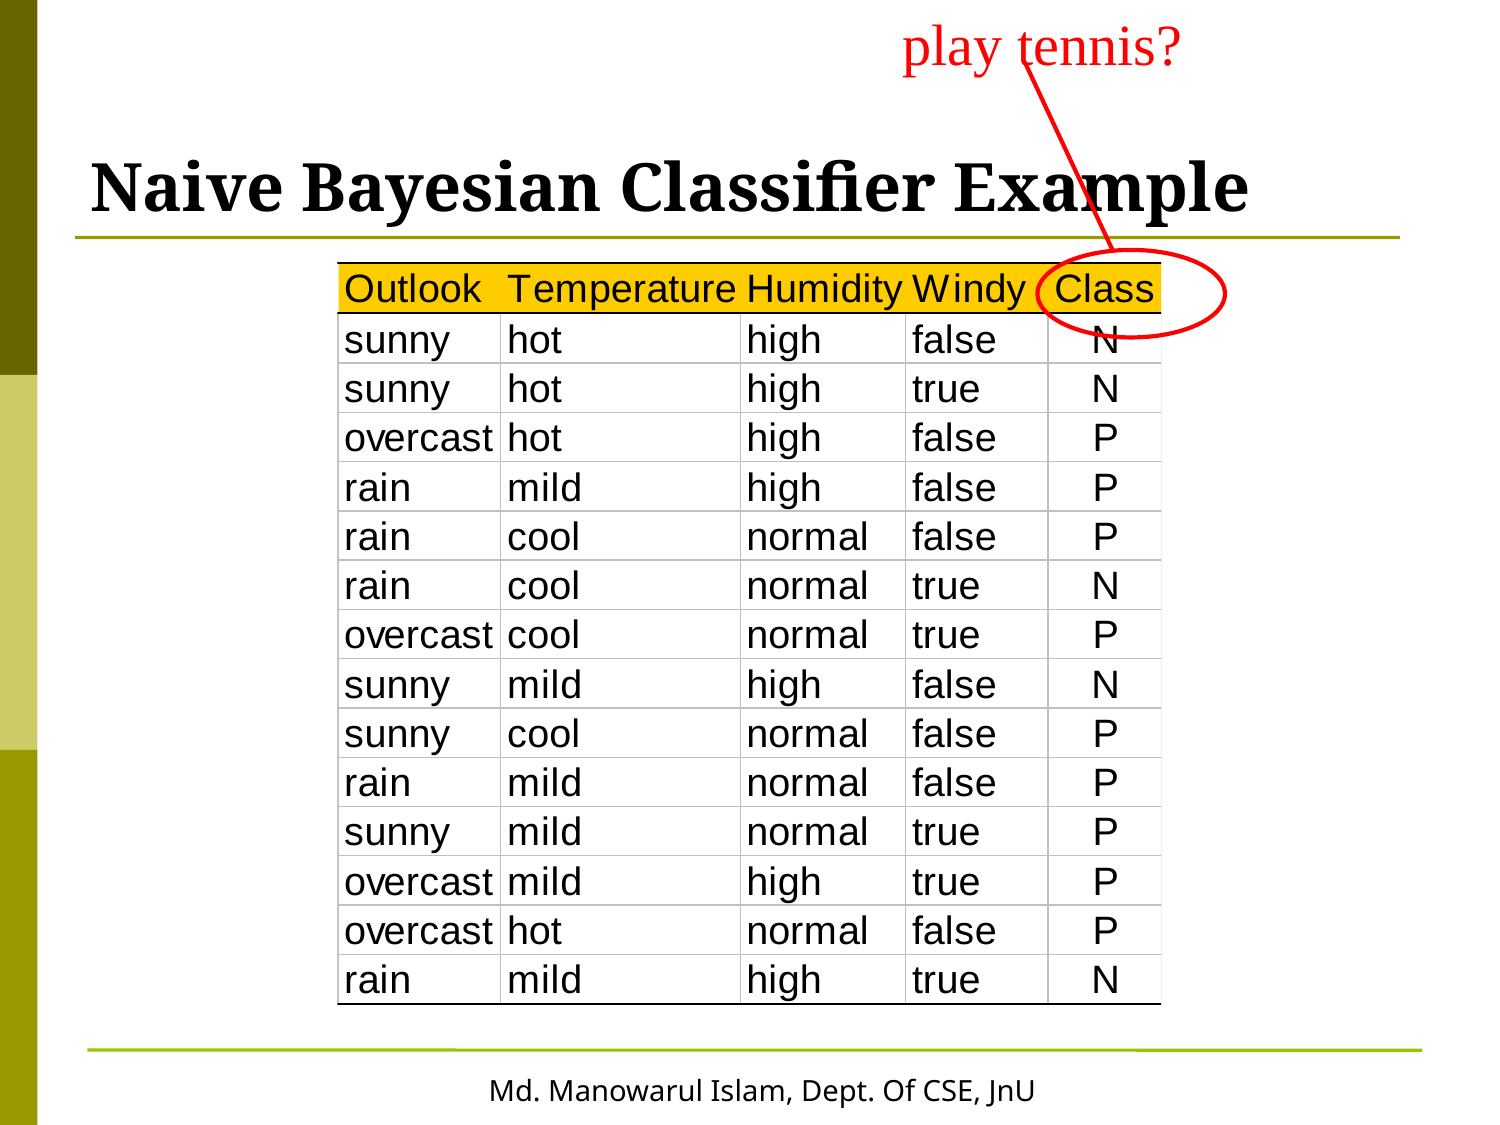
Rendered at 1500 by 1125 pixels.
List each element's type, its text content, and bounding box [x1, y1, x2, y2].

title Naive Bayesian Classifier Example [74, 45, 1426, 233]
text_box [1071, 249, 1225, 335]
text_box play tennis? [887, 0, 1198, 86]
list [336, 262, 1163, 1006]
